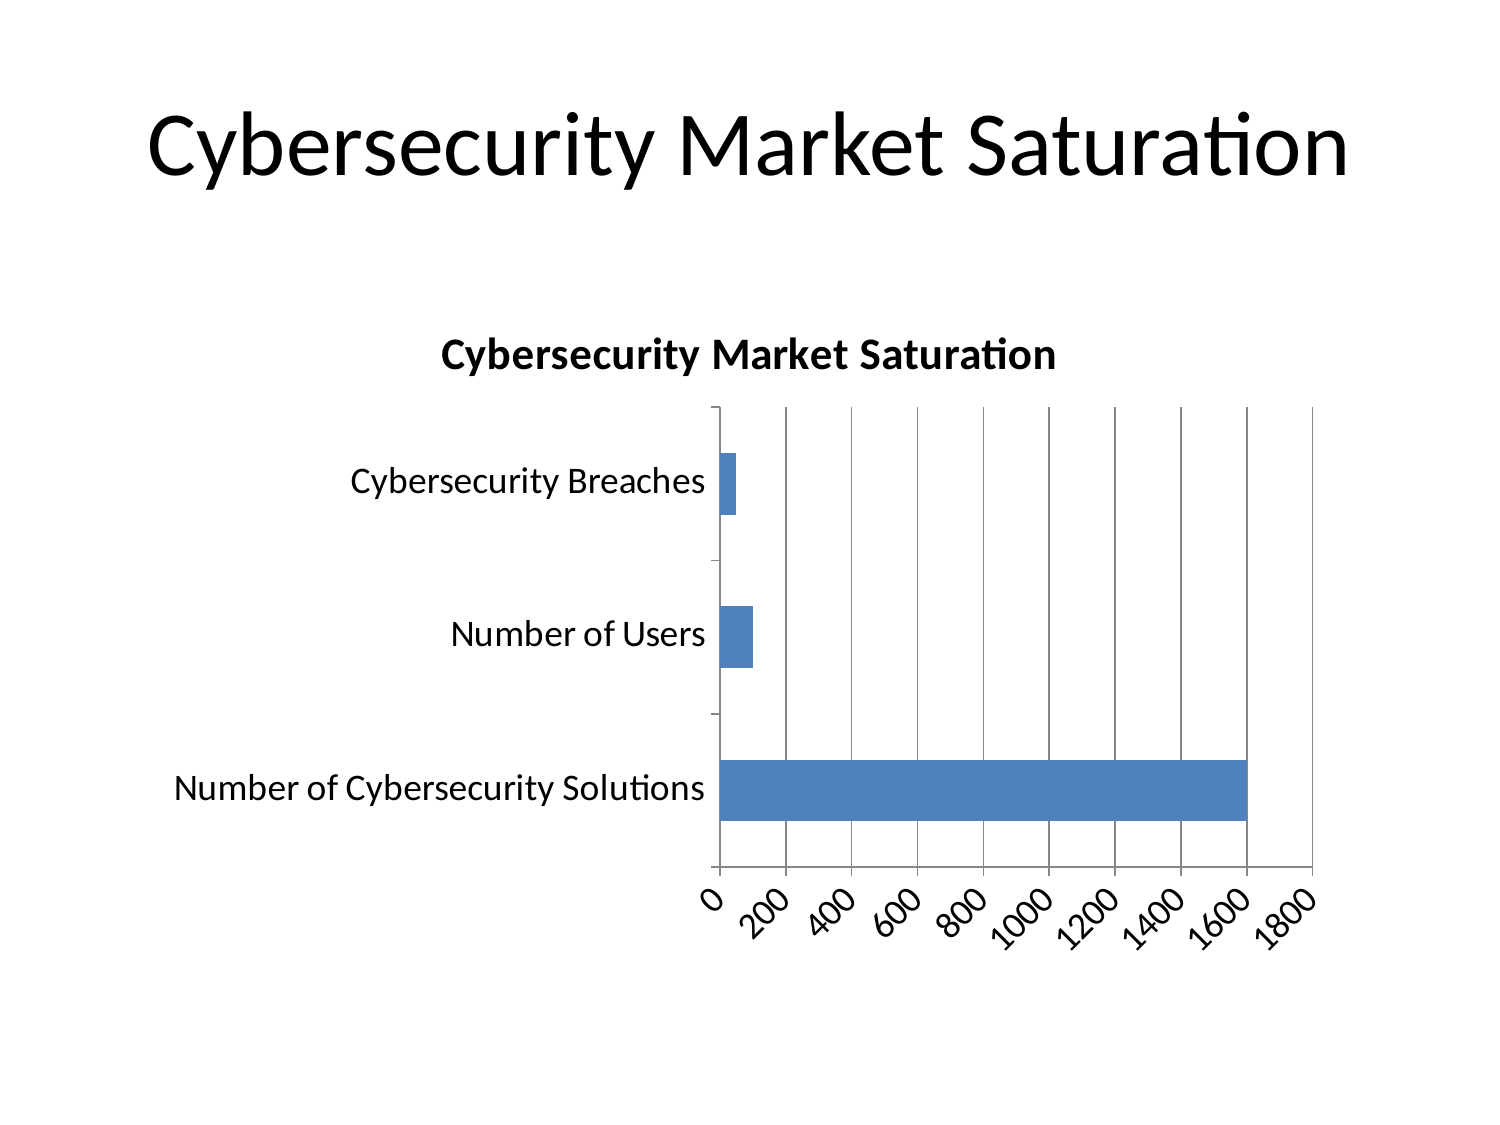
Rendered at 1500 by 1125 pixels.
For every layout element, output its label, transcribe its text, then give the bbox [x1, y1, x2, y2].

chart [149, 299, 1351, 976]
title Cybersecurity Market Saturation [75, 45, 1425, 233]
